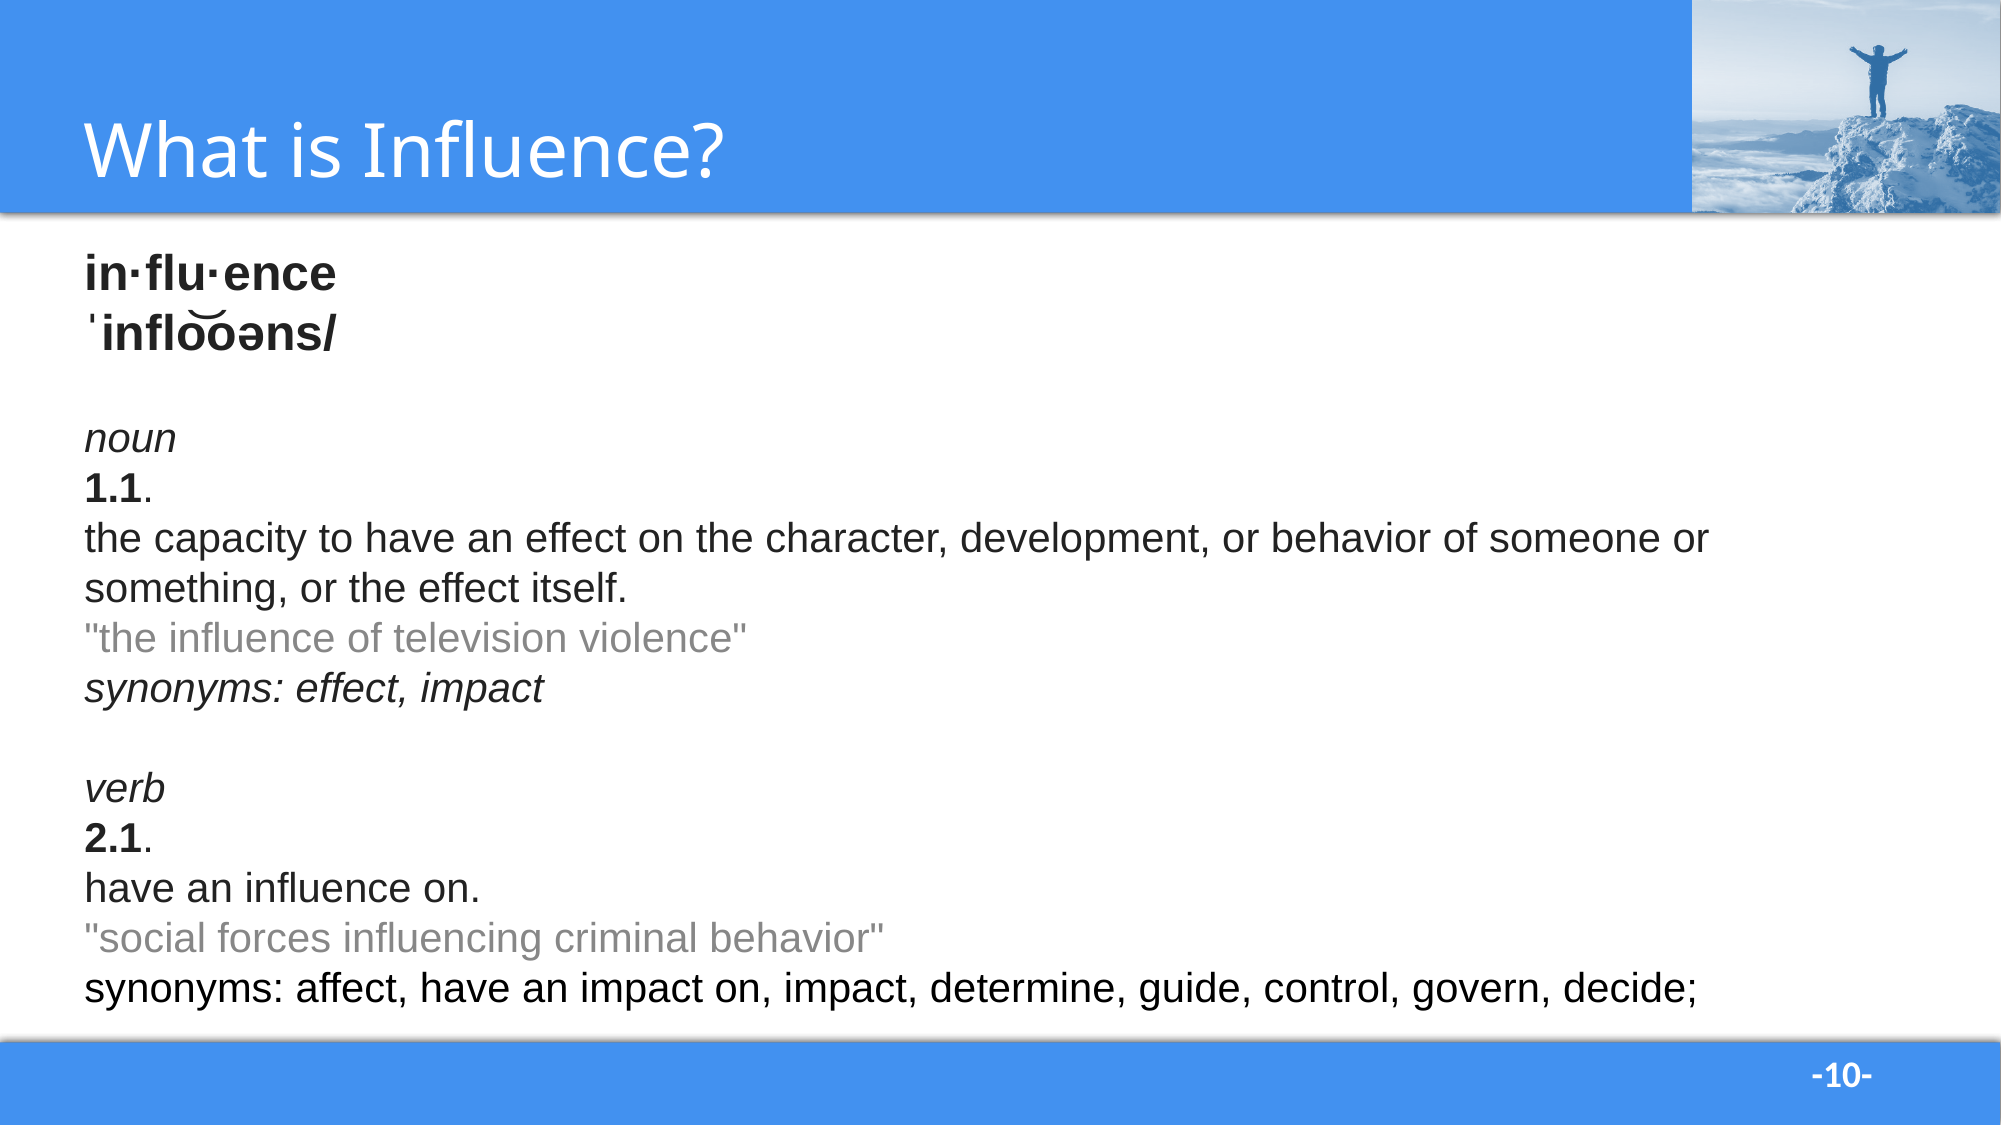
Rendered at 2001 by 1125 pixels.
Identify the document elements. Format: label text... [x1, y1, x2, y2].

text_box in·flu·ence ˈinflo͝oəns/ noun 1. the capacity to have an effect on the character, development, or behavior of someone or something, or the effect itself. "the influence of television violence" synonyms: effect, impact verb 1. have an influence on. "social forces influencing criminal behavior" synonyms: affect, have an impact on, impact, determine, guide, control, govern, decide; [84, 240, 1895, 1011]
title What is Influence? [68, 44, 1932, 262]
list [68, 299, 1932, 1014]
